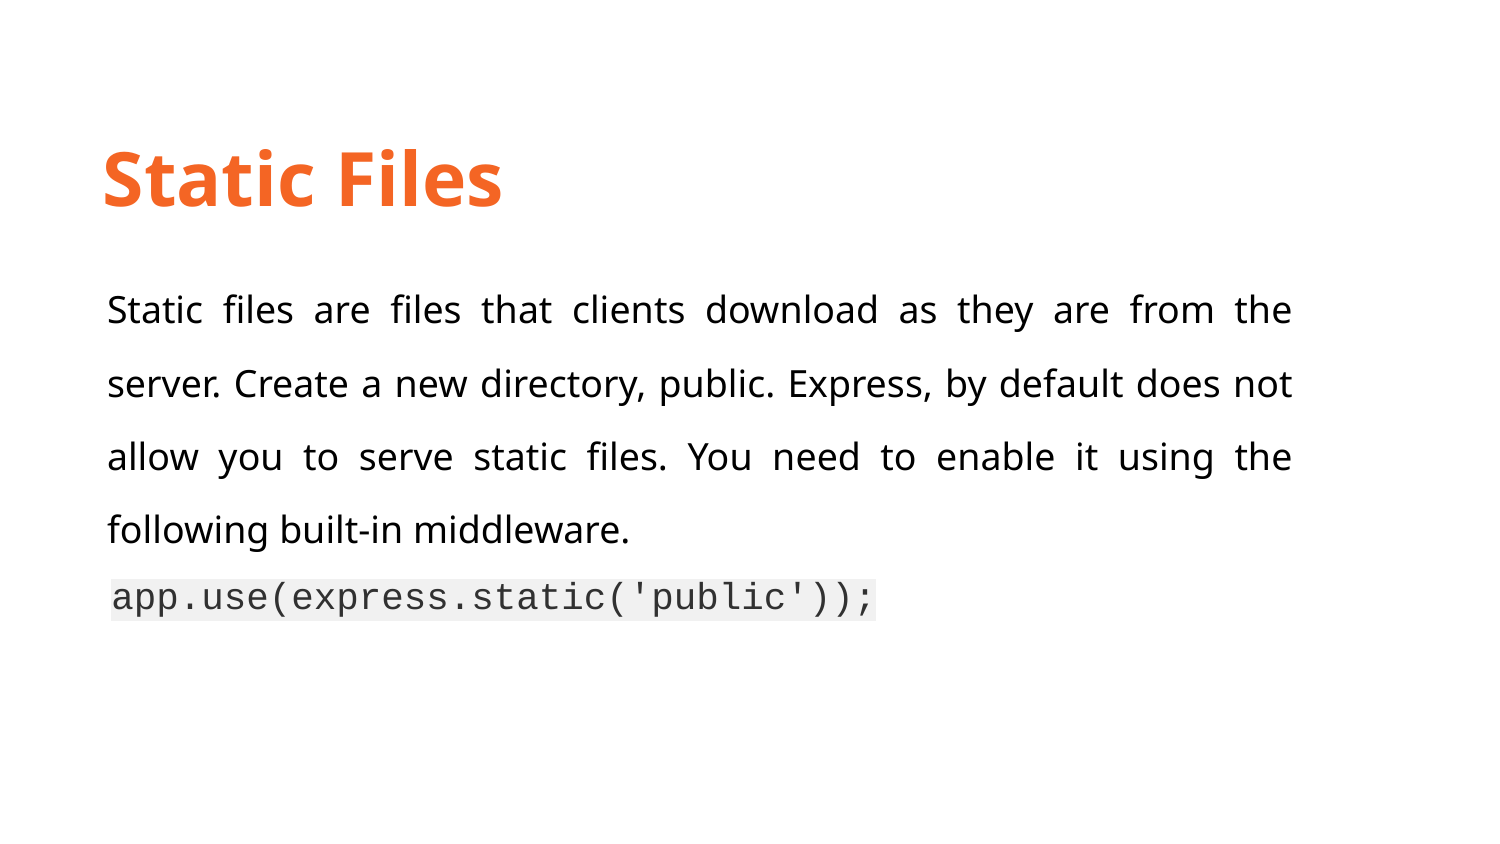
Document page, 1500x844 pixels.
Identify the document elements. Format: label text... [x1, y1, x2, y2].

title Static Files [87, 116, 941, 242]
title Static files are files that clients download as they are from the server. Create a new directory, public. Express, by default does not allow you to serve static files. You need to enable it using the following built-in middleware. app.use(express.static('public')); [87, 242, 1313, 746]
